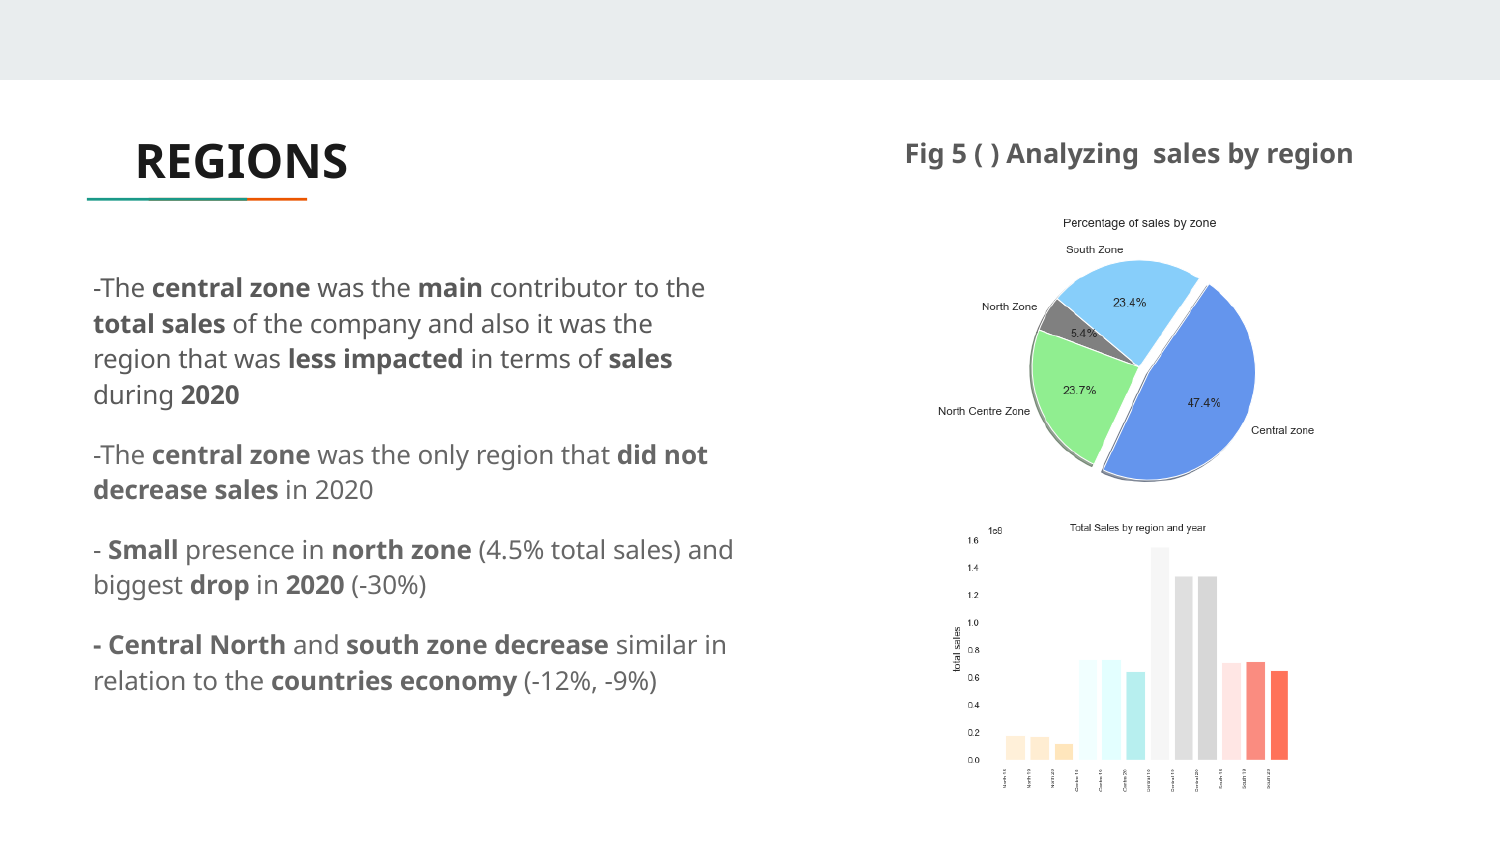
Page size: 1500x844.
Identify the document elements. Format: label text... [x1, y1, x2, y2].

picture [900, 191, 1365, 792]
list Fig 5 ( ) Analyzing sales by region [873, 116, 1393, 188]
title REGIONS [119, 116, 1381, 205]
list -The central zone was the main contributor to the total sales of the company and also it was the region that was less impacted in terms of sales during 2020 -The central zone was the only region that did not decrease sales in 2020 - Small presence in north zone (4.5% total sales) and biggest drop in 2020 (-30%) - Central North and south zone decrease similar in relation to the countries economy (-12%, -9%) [78, 252, 750, 713]
